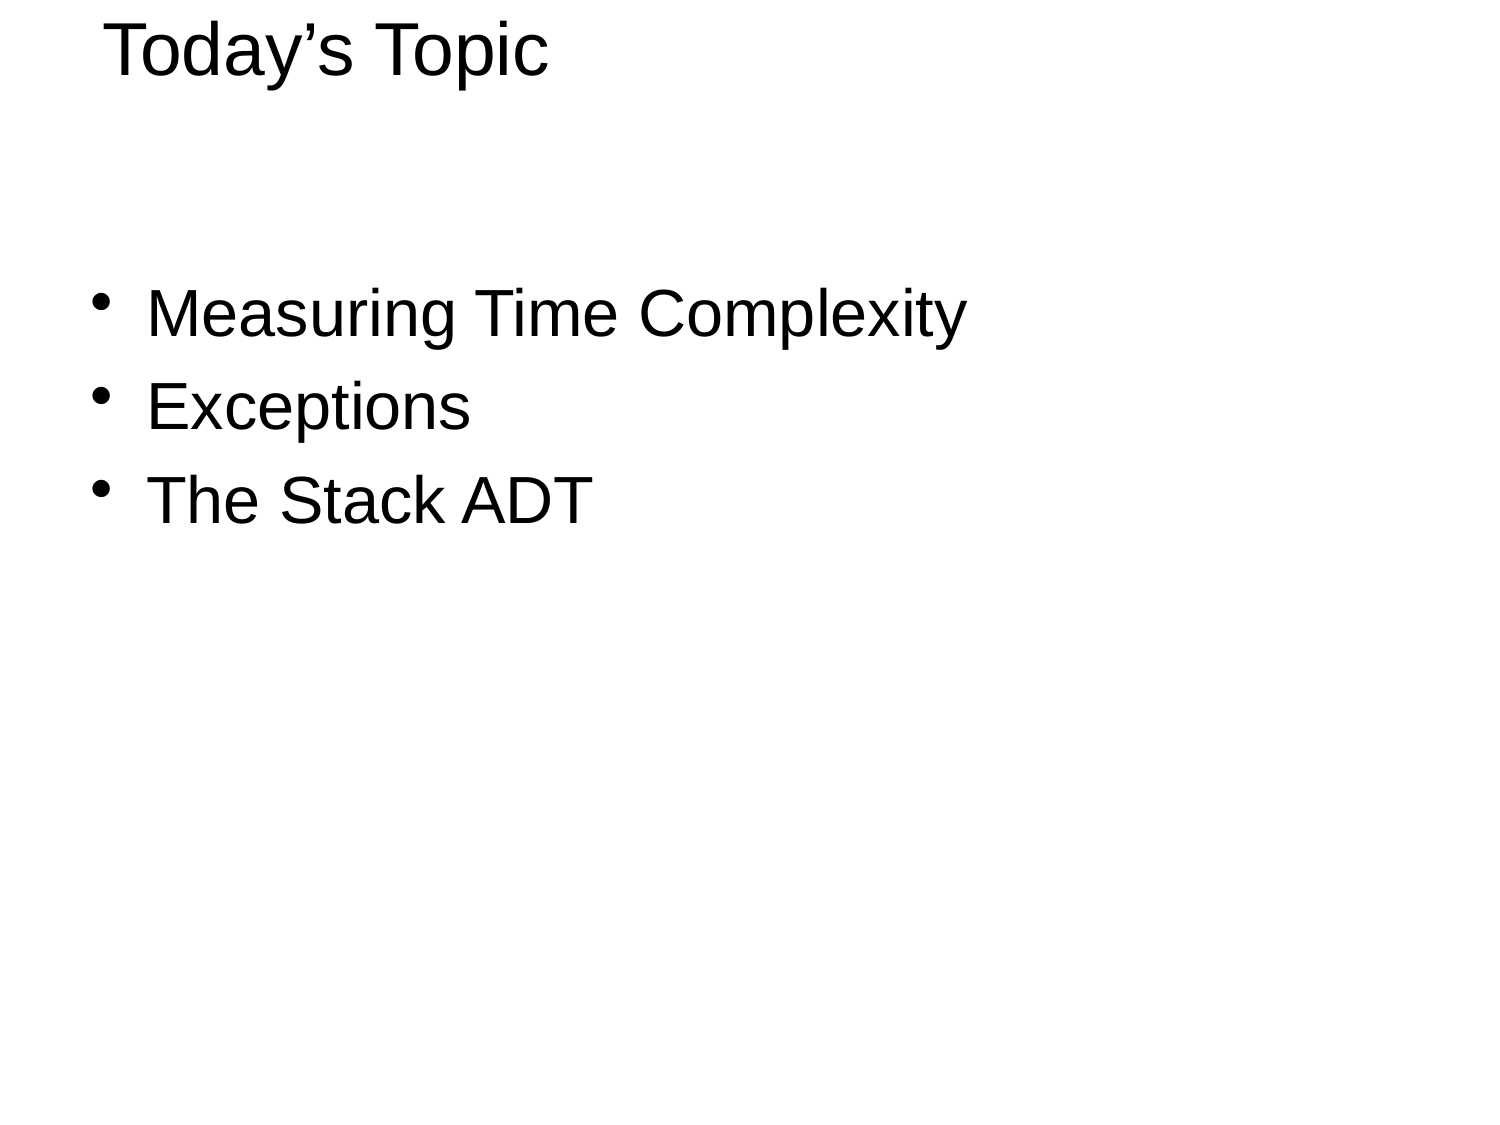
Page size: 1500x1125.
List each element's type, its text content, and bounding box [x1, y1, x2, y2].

list Measuring Time Complexity Exceptions The Stack ADT [75, 262, 1425, 1005]
title Today’s Topic [87, 20, 1413, 71]
